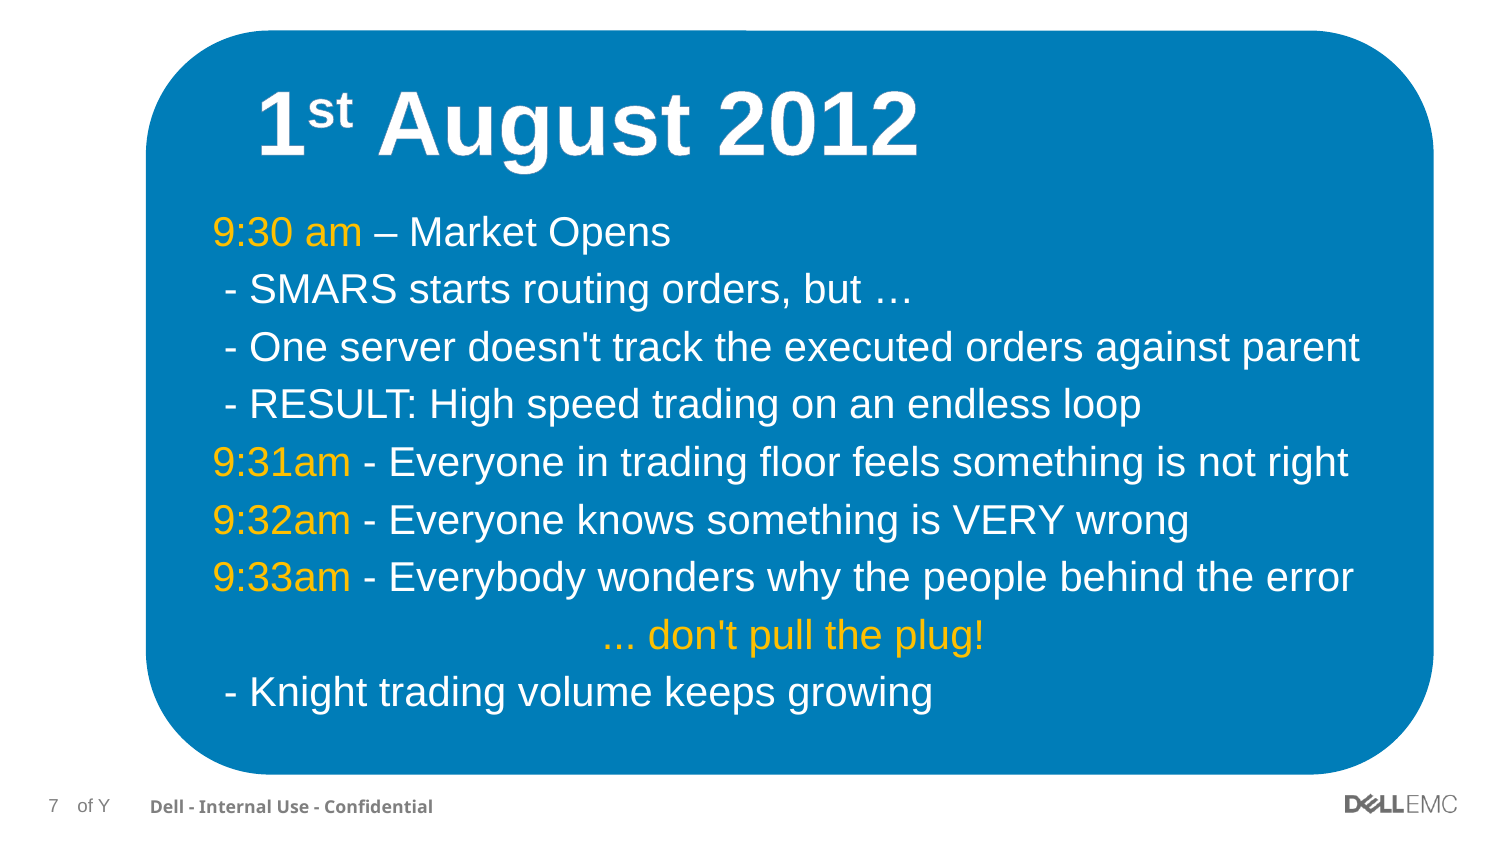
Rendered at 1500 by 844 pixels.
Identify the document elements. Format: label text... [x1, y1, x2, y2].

text_box 9:30 am – Market Opens - SMARS starts routing orders, but … - One server doesn't track the executed orders against parent - RESULT: High speed trading on an endless loop 9:31am - Everyone in trading floor feels something is not right 9:32am - Everyone knows something is VERY wrong 9:33am - Everybody wonders why the people behind the error ... don't pull the plug! - Knight trading volume keeps growing [145, 30, 1434, 775]
picture [1345, 793, 1457, 814]
text_box 1st August 2012 [240, 55, 937, 181]
